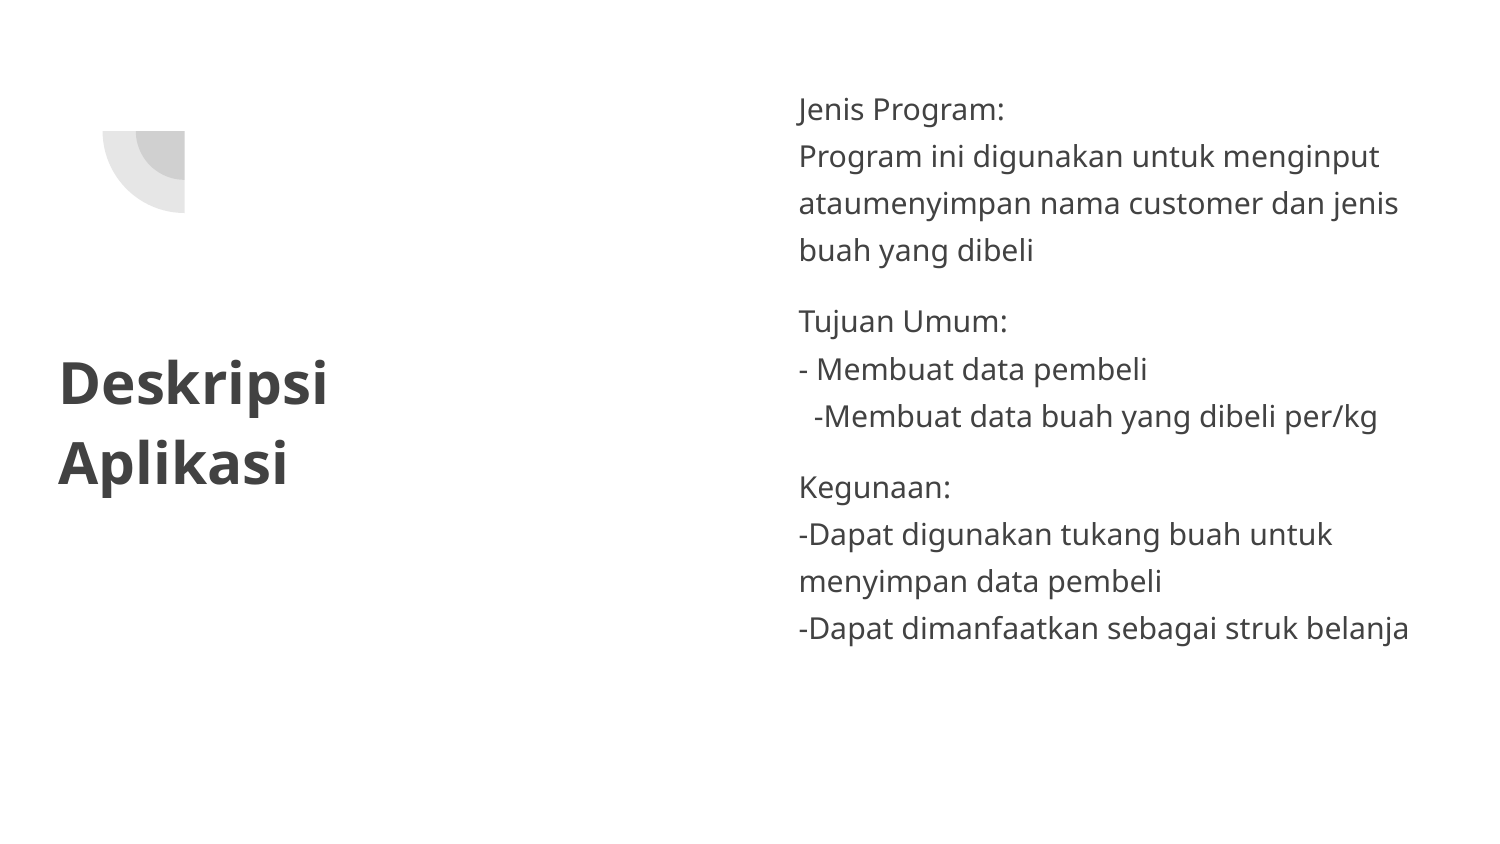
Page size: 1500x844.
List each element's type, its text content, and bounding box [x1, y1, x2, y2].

title Deskripsi Aplikasi [43, 313, 708, 531]
list Jenis Program: Program ini digunakan untuk menginput ataumenyimpan nama customer dan jenis buah yang dibeli Tujuan Umum: - Membuat data pembeli -Membuat data buah yang dibeli per/kg Kegunaan: -Dapat digunakan tukang buah untuk menyimpan data pembeli -Dapat dimanfaatkan sebagai struk belanja [783, 66, 1455, 701]
